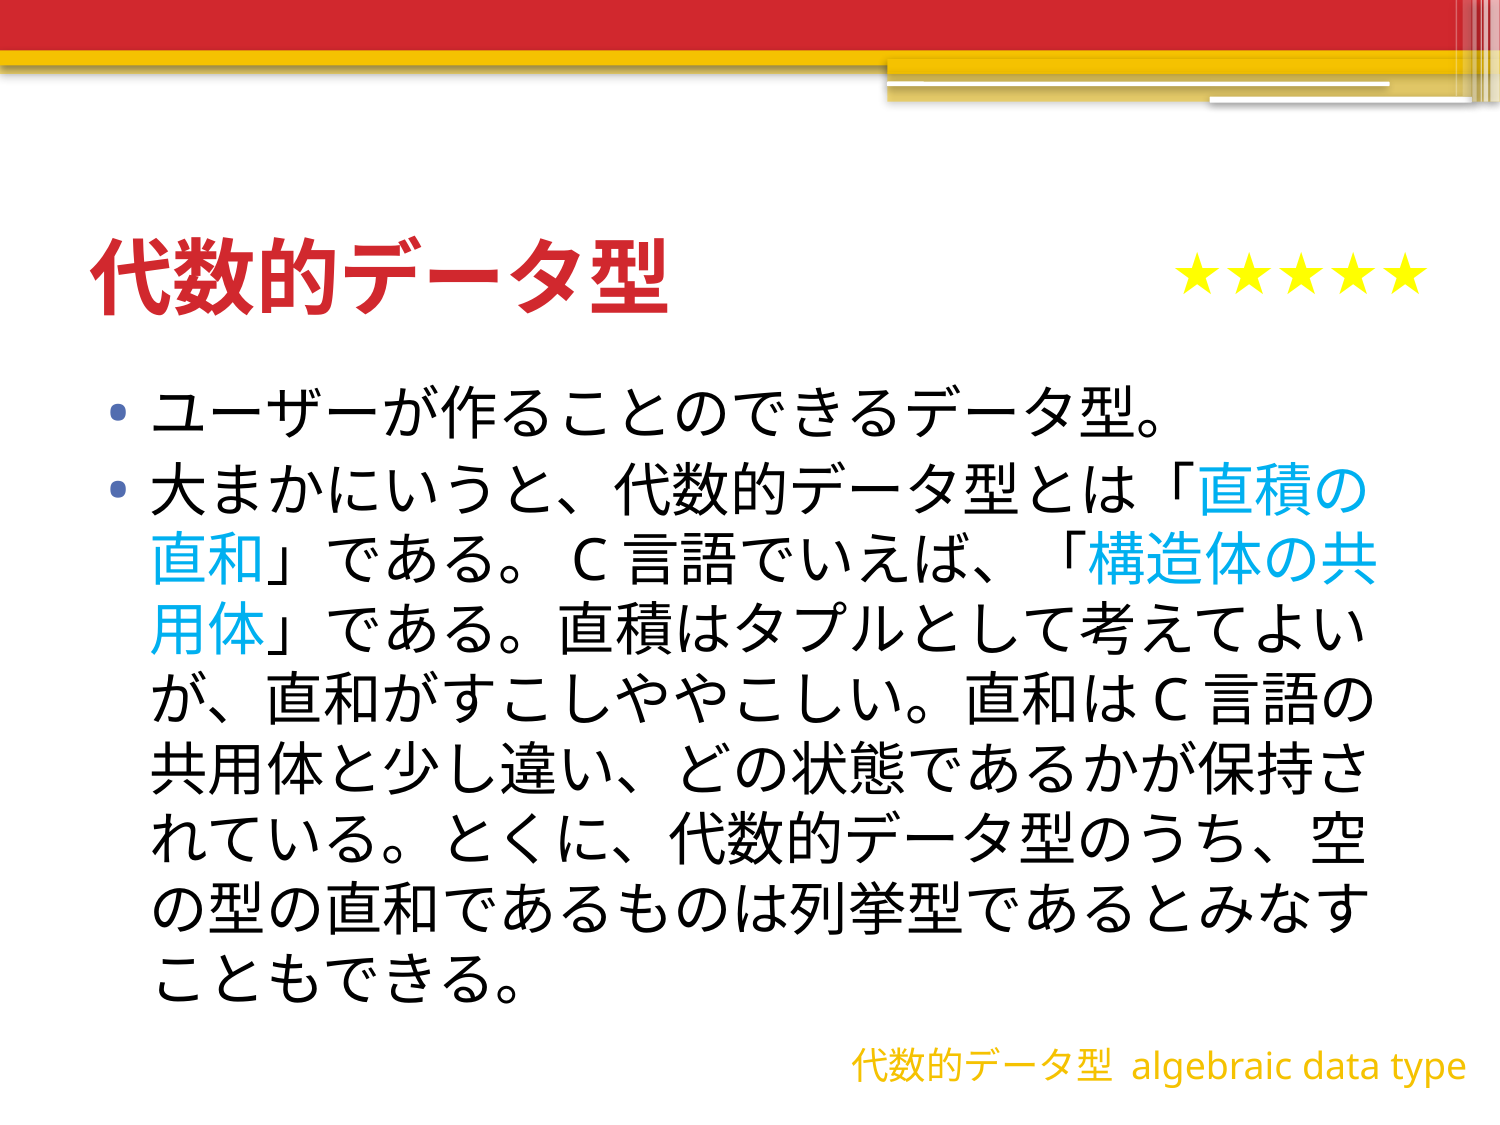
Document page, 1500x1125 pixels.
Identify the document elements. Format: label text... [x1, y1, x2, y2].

title 代数的データ型 [75, 187, 1425, 363]
text_box ★★★★★ [1116, 228, 1447, 314]
text_box 代数的データ型 algebraic data type [714, 1034, 1483, 1095]
list ユーザーが作ることのできるデータ型。 大まかにいうと、代数的データ型とは「直積の直和」である。C言語でいえば、「構造体の共用体」である。直積はタプルとして考えてよいが、直和がすこしややこしい。直和はC言語の共用体と少し違い、どの状態であるかが保持されている。とくに、代数的データ型のうち、空の型の直和であるものは列挙型であるとみなすこともできる。 [75, 368, 1425, 1079]
